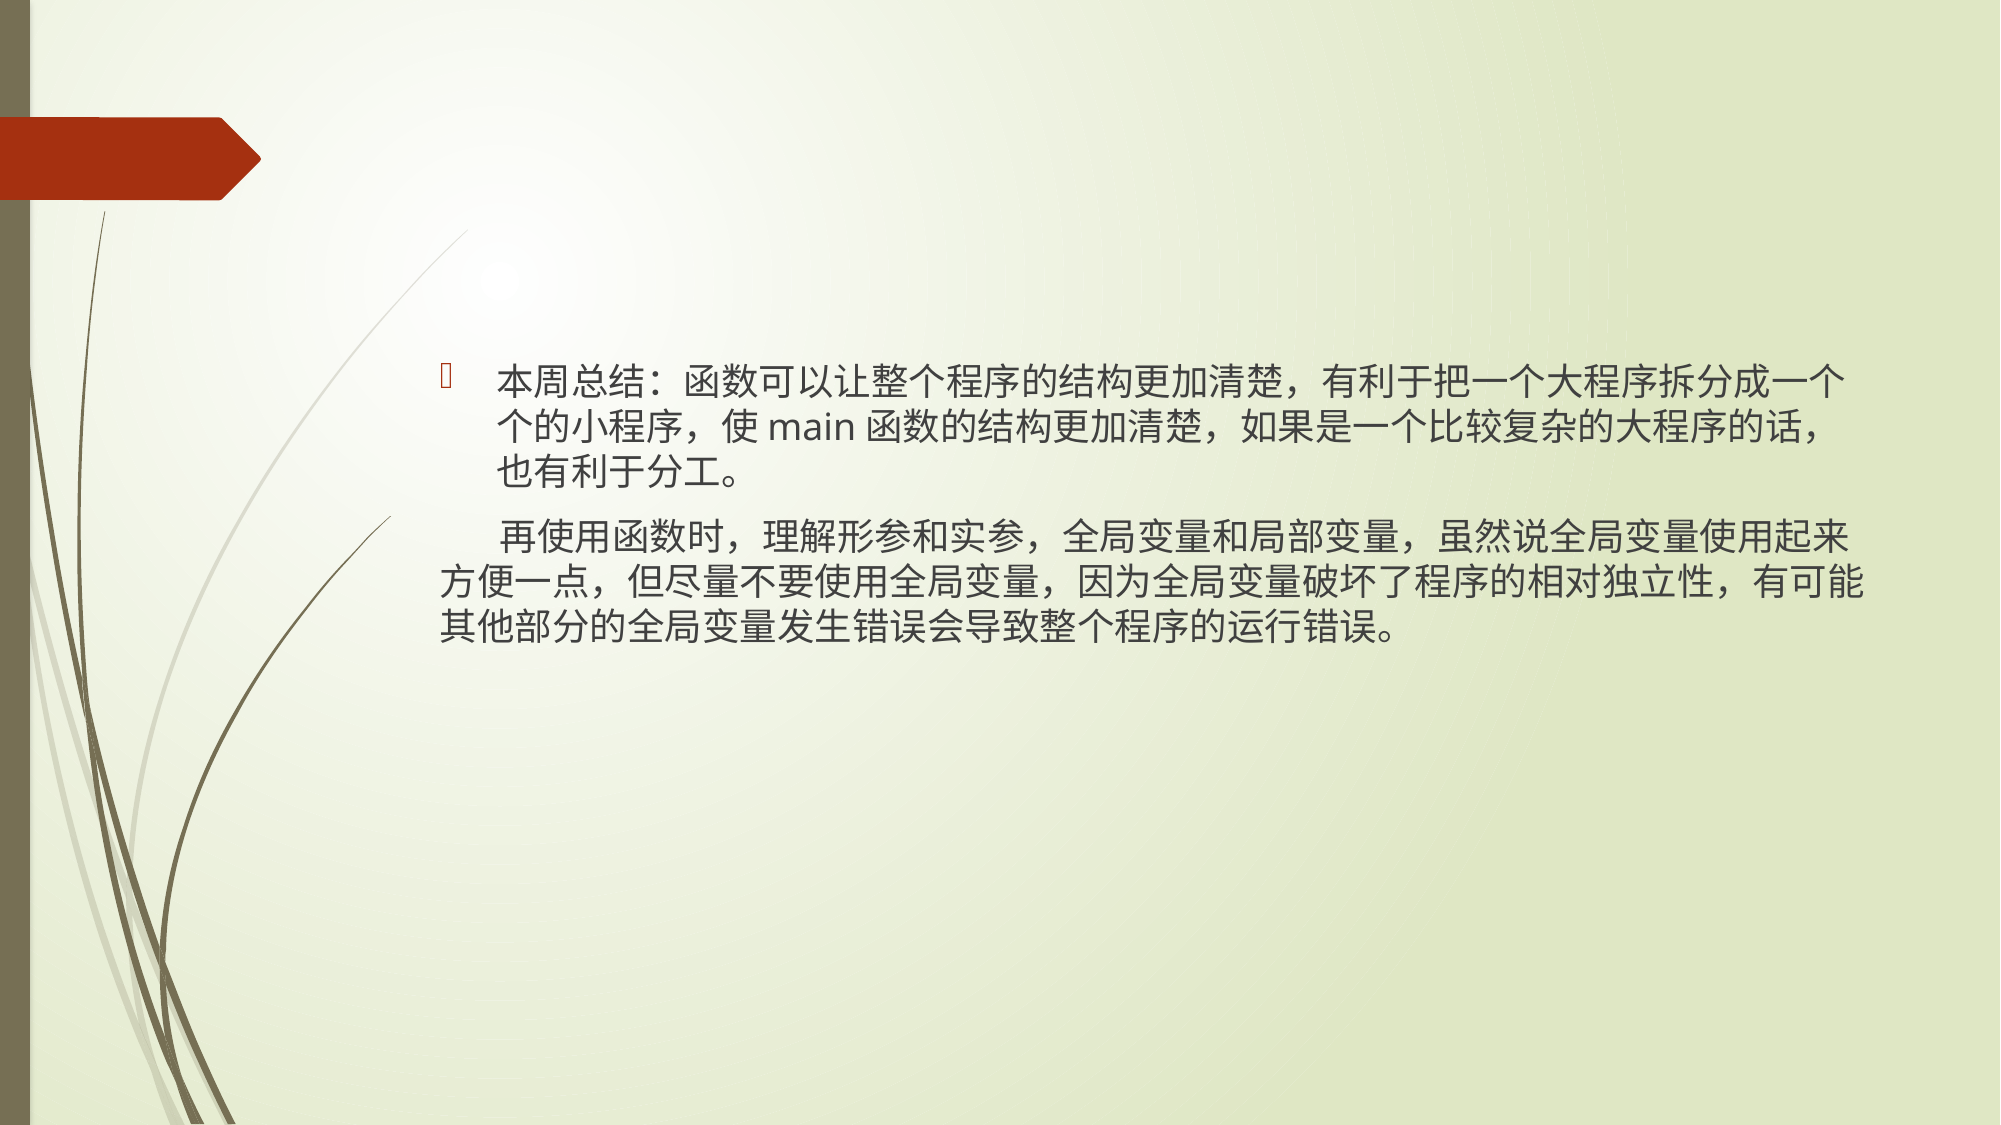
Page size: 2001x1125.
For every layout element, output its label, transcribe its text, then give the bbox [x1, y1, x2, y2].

list 本周总结：函数可以让整个程序的结构更加清楚，有利于把一个大程序拆分成一个个的小程序，使main函数的结构更加清楚，如果是一个比较复杂的大程序的话，也有利于分工。 再使用函数时，理解形参和实参，全局变量和局部变量，虽然说全局变量使用起来方便一点，但尽量不要使用全局变量，因为全局变量破坏了程序的相对独立性，有可能其他部分的全局变量发生错误会导致整个程序的运行错误。 [424, 350, 1888, 970]
